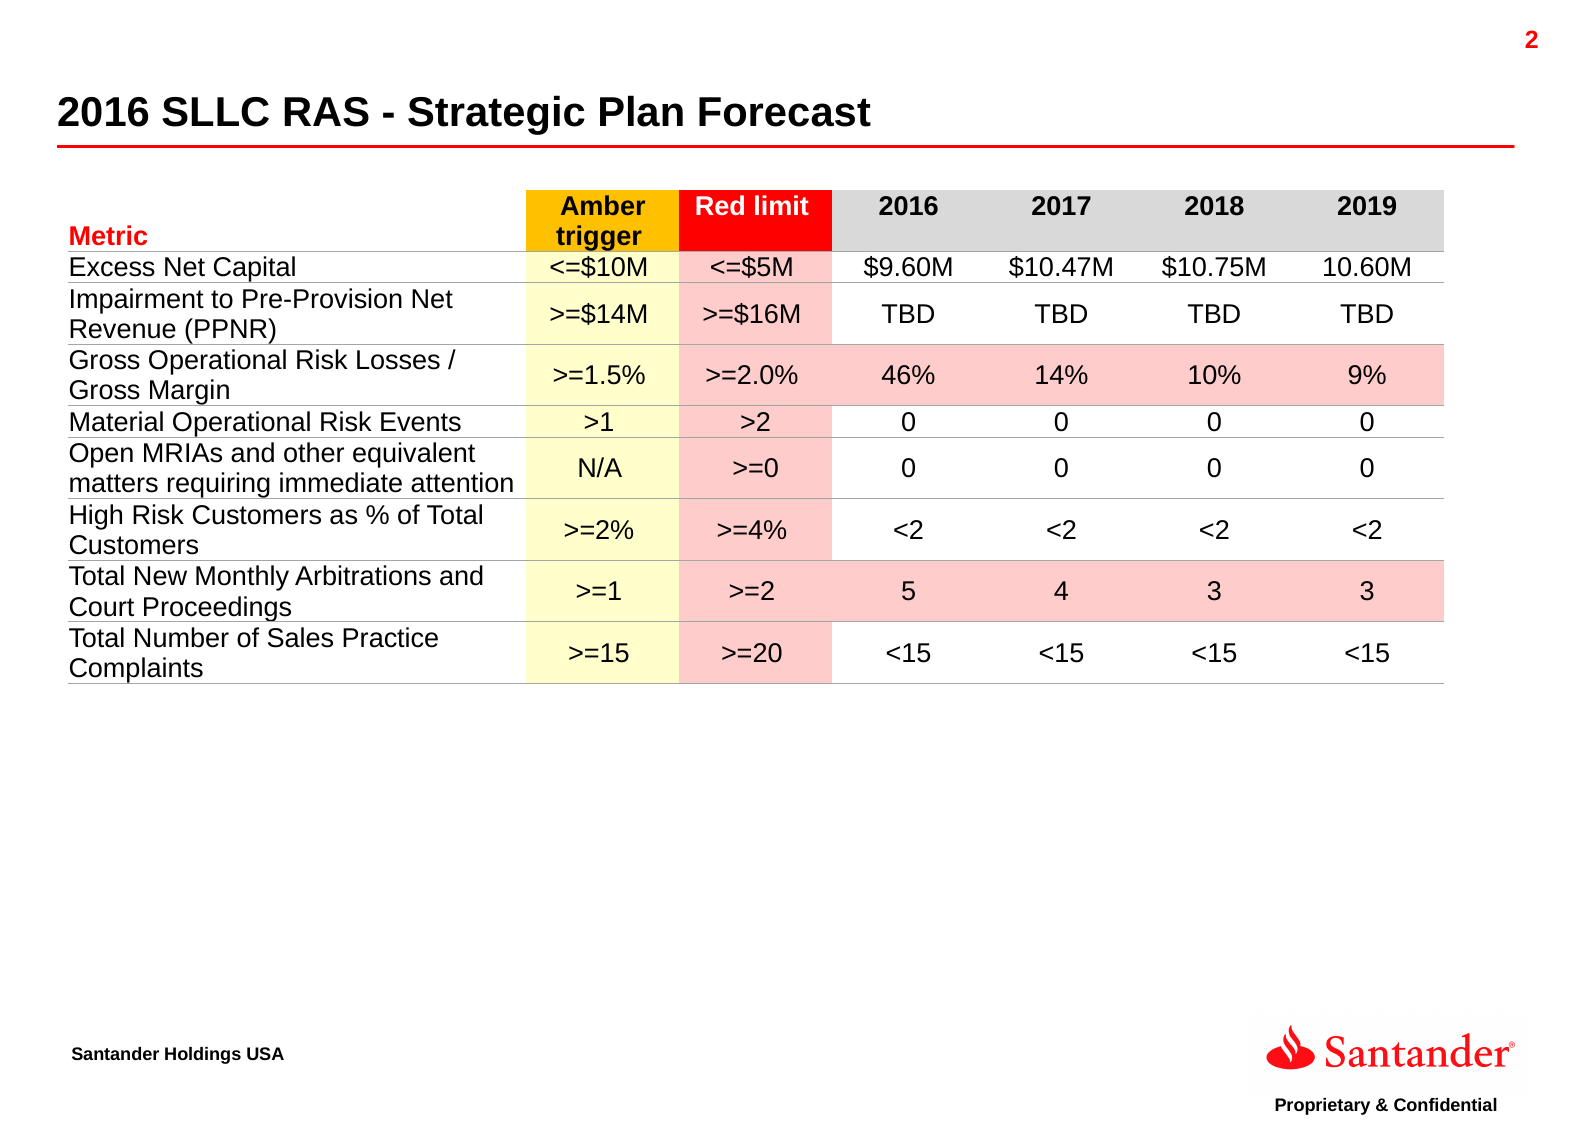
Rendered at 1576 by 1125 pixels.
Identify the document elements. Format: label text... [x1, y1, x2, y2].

table_cell Total Number of Sales Practice Complaints [68, 622, 526, 683]
table_cell >=1 [526, 561, 679, 621]
table_cell <15 [832, 622, 985, 683]
table_header 2019 [1291, 190, 1444, 251]
table_cell 46% [832, 345, 985, 405]
table_cell 0 [1138, 406, 1291, 437]
table_cell 3 [1291, 561, 1444, 621]
table_cell 10.60M [1291, 252, 1444, 282]
table_cell 0 [985, 438, 1138, 498]
table_cell High Risk Customers as % of Total Customers [68, 499, 526, 560]
table_header Red limit [679, 190, 832, 251]
table_cell Total New Monthly Arbitrations and Court Proceedings [68, 561, 526, 621]
table_cell 3 [1138, 561, 1291, 621]
table_cell Material Operational Risk Events [68, 406, 526, 437]
table_cell TBD [1291, 283, 1444, 344]
table_cell <15 [985, 622, 1138, 683]
table_cell TBD [985, 283, 1138, 344]
table_cell 0 [1291, 438, 1444, 498]
table_cell Gross Operational Risk Losses / Gross Margin [68, 345, 526, 405]
table_cell >1 [526, 406, 679, 437]
table_cell 5 [832, 561, 985, 621]
table_header Metric [68, 190, 526, 251]
table_cell 10% [1138, 345, 1291, 405]
table_cell $9.60M [832, 252, 985, 282]
table_header 2018 [1138, 190, 1291, 251]
table_header 2017 [985, 190, 1138, 251]
table_header Amber trigger [526, 190, 679, 251]
table_cell <2 [1138, 499, 1291, 560]
table_cell >=2 [679, 561, 832, 621]
table_cell 14% [985, 345, 1138, 405]
table_cell 0 [1138, 438, 1291, 498]
table_cell >=2.0% [679, 345, 832, 405]
table_cell Open MRIAs and other equivalent matters requiring immediate attention [68, 438, 526, 498]
table_cell 4 [985, 561, 1138, 621]
table_cell >=$14M [526, 283, 679, 344]
table_cell $10.47M [985, 252, 1138, 282]
table_cell <=$10M [526, 252, 679, 282]
table_cell Excess Net Capital [68, 252, 526, 282]
table_cell >=15 [526, 622, 679, 683]
picture [1247, 1011, 1528, 1094]
table_cell N/A [526, 438, 679, 498]
table_cell $10.75M [1138, 252, 1291, 282]
table_cell 0 [832, 406, 985, 437]
table_cell <15 [1138, 622, 1291, 683]
table_cell >=2% [526, 499, 679, 560]
table_cell Impairment to Pre-Provision Net Revenue (PPNR) [68, 283, 526, 344]
table_cell >=1.5% [526, 345, 679, 405]
list 2016 SLLC RAS - Strategic Plan Forecast [57, 74, 1479, 146]
table_cell <15 [1291, 622, 1444, 683]
table_cell <2 [832, 499, 985, 560]
table_cell TBD [832, 283, 985, 344]
table_cell 0 [985, 406, 1138, 437]
table_cell <2 [1291, 499, 1444, 560]
table_cell >=0 [679, 438, 832, 498]
table_cell >=4% [679, 499, 832, 560]
table_cell 0 [1291, 406, 1444, 437]
table_cell 0 [832, 438, 985, 498]
table_cell >2 [679, 406, 832, 437]
table_cell >=$16M [679, 283, 832, 344]
table_cell TBD [1138, 283, 1291, 344]
table_cell <=$5M [679, 252, 832, 282]
table_cell >=20 [679, 622, 832, 683]
table_header 2016 [832, 190, 985, 251]
table_cell <2 [985, 499, 1138, 560]
table_cell 9% [1291, 345, 1444, 405]
